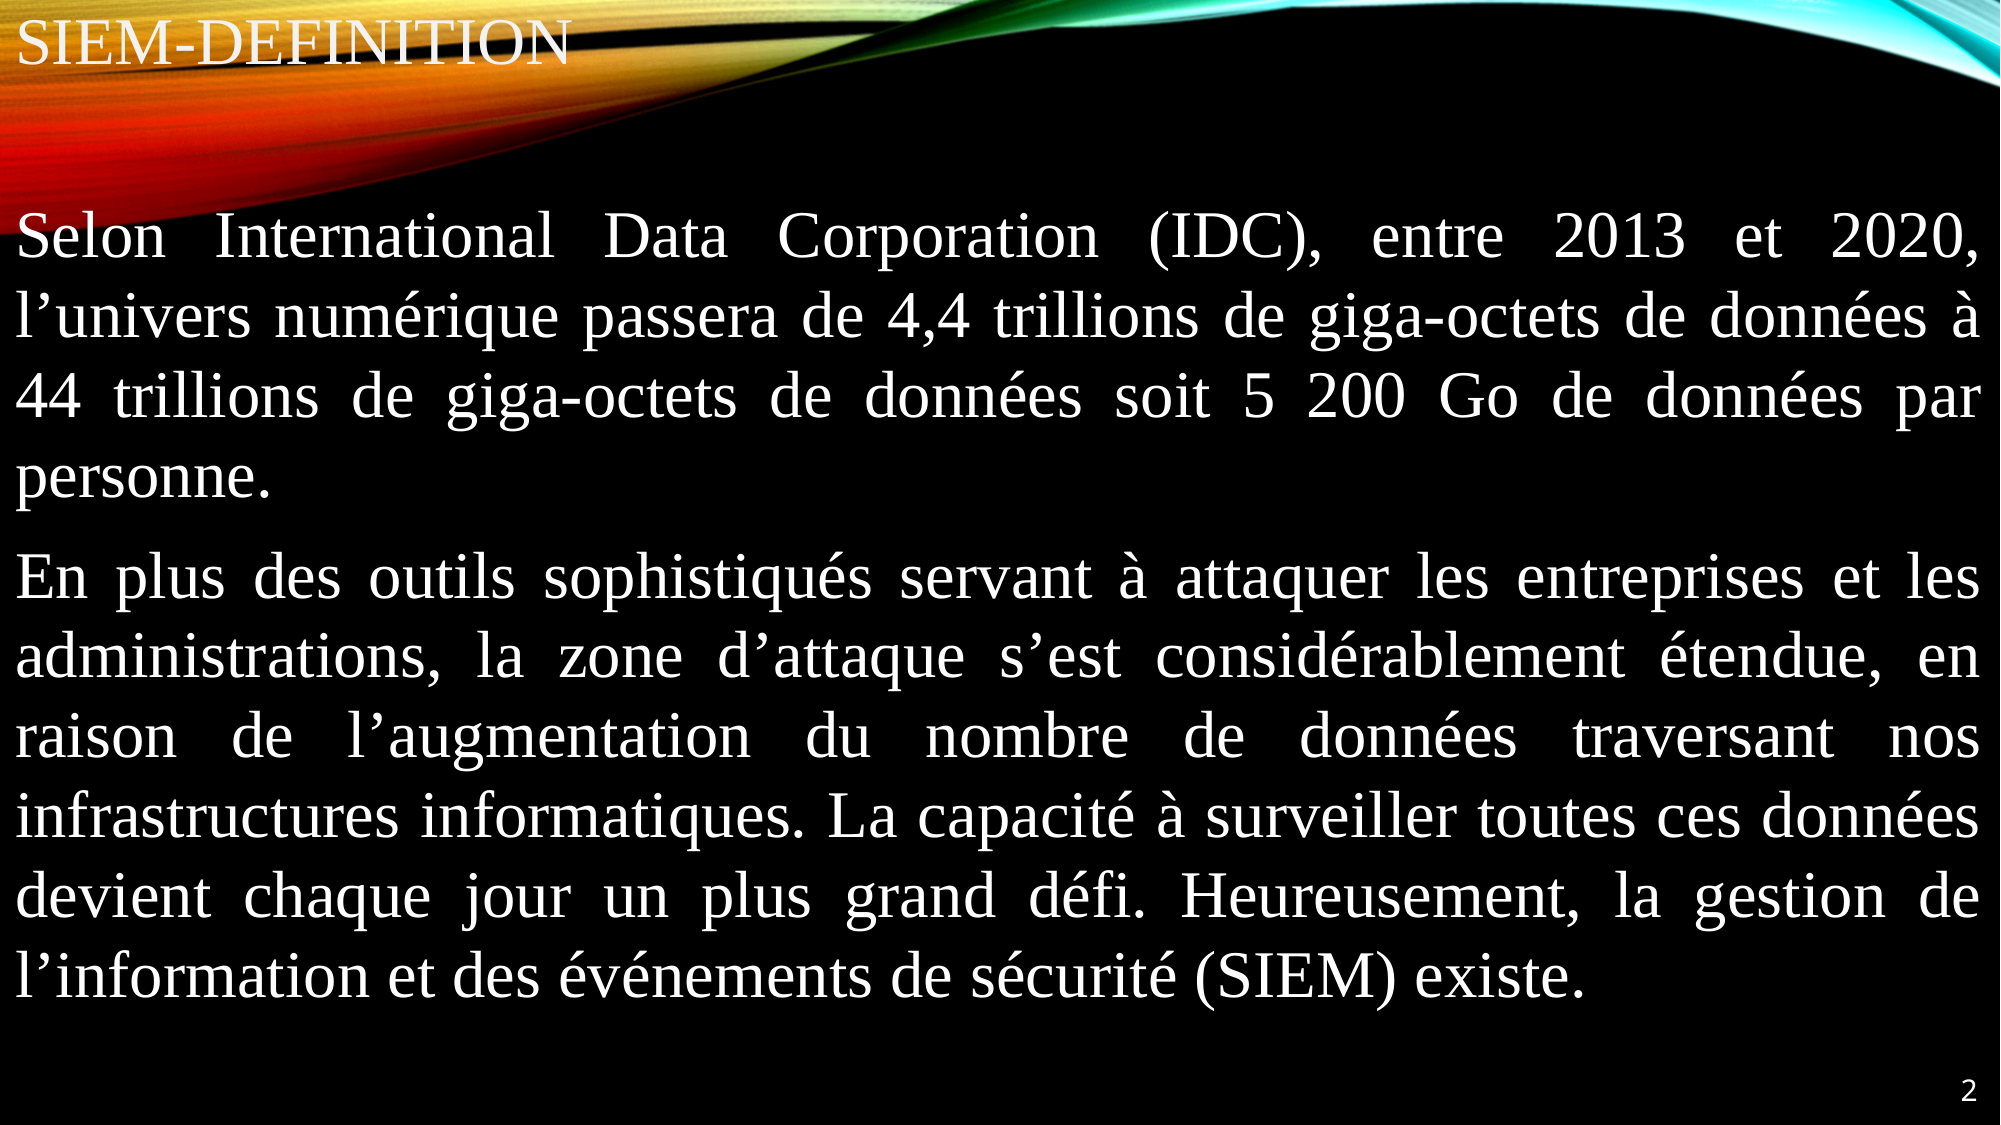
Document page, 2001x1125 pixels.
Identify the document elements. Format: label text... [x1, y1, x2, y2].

title Siem-definition [0, 0, 595, 86]
picture [0, 0, 2000, 183]
text_box 2 [1945, 1069, 1985, 1116]
list Selon International Data Corporation (IDC), entre 2013 et 2020, l’univers numérique passera de 4,4 trillions de giga-octets de données à 44 trillions de giga-octets de données soit 5 200 Go de données par personne. En plus des outils sophistiqués servant à attaquer les entreprises et les administrations, la zone d’attaque s’est considérablement étendue, en raison de l’augmentation du nombre de données traversant nos infrastructures informatiques. La capacité à surveiller toutes ces données devient chaque jour un plus grand défi. Heureusement, la gestion de l’information et des événements de sécurité (SIEM) existe. [0, 183, 2000, 1069]
